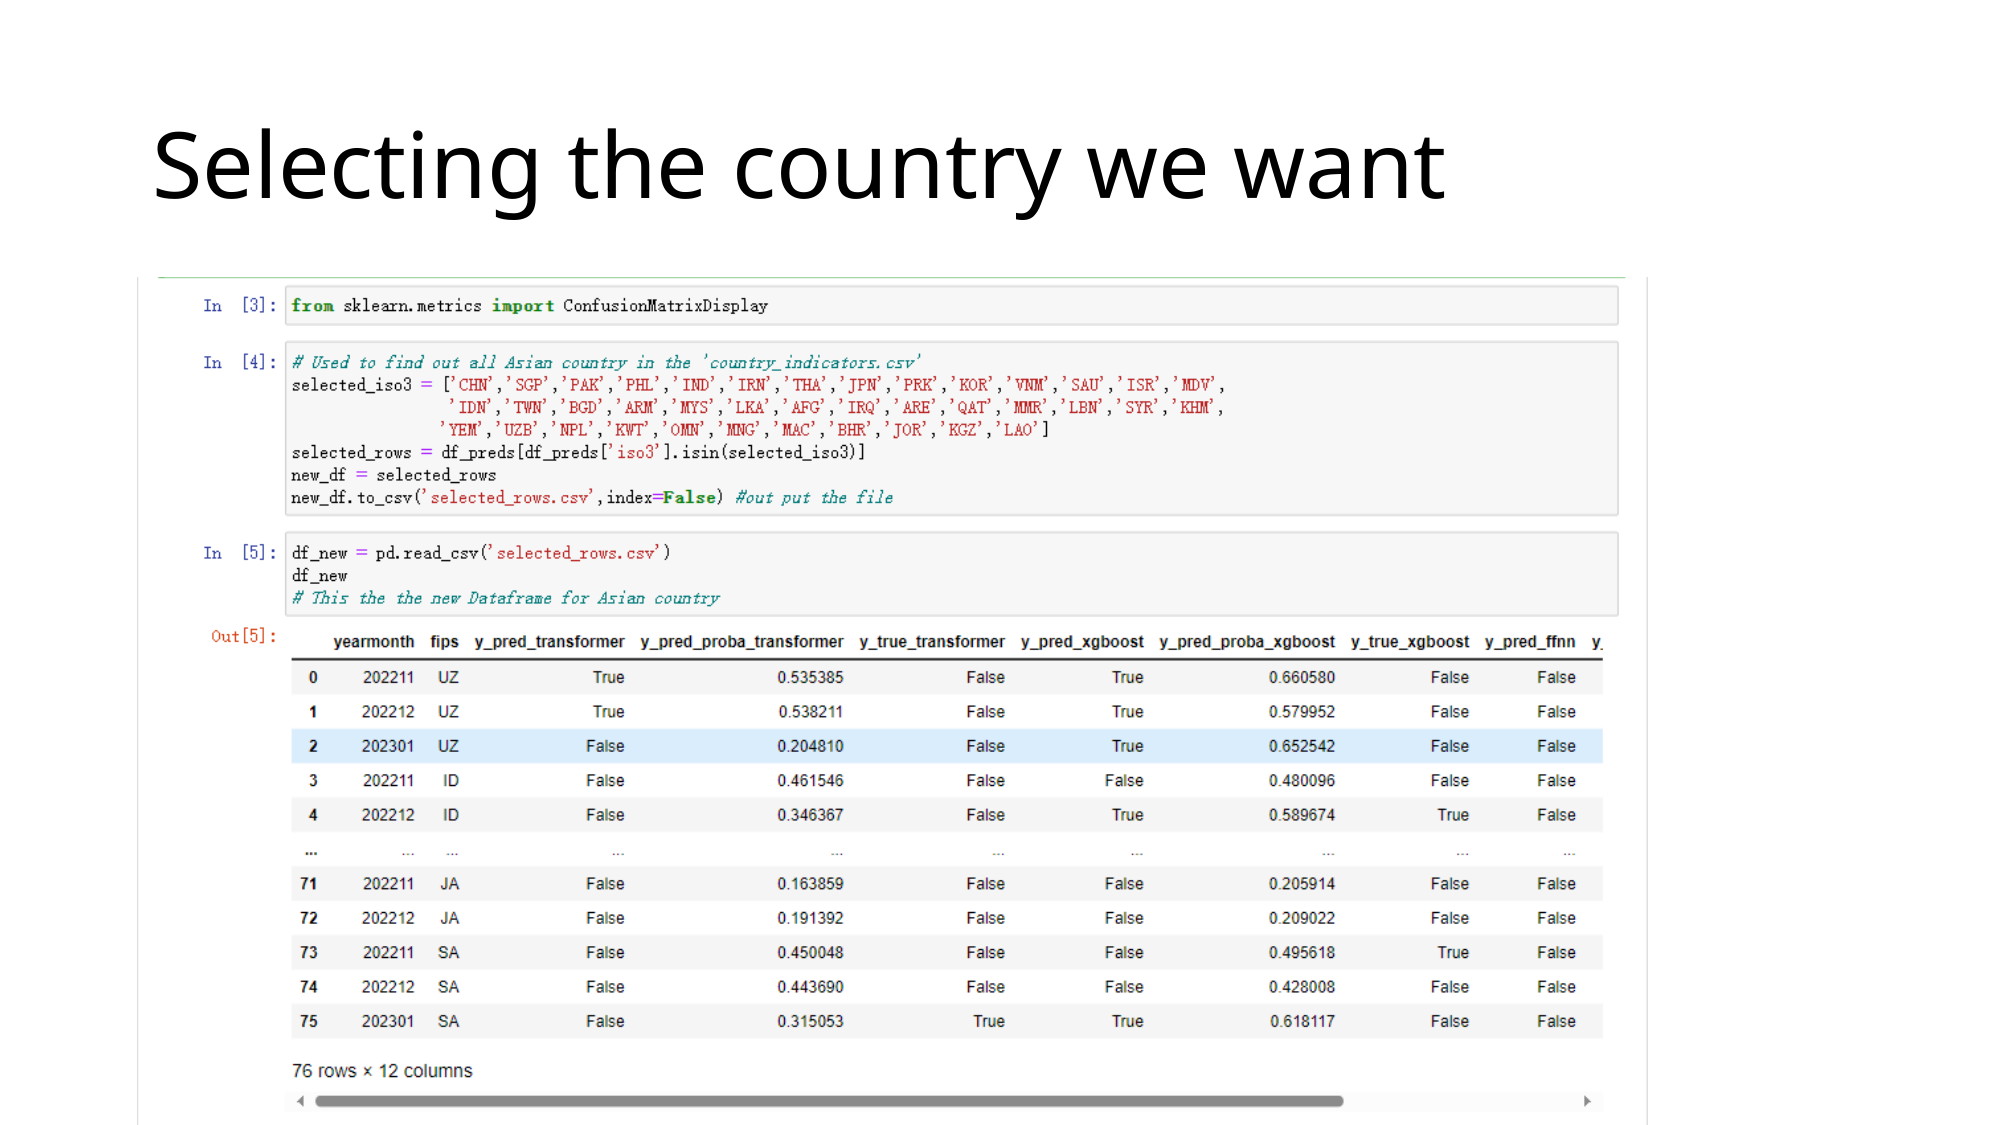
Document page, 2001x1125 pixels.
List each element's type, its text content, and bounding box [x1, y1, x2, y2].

title Selecting the country we want [137, 59, 1863, 278]
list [137, 277, 1648, 1125]
